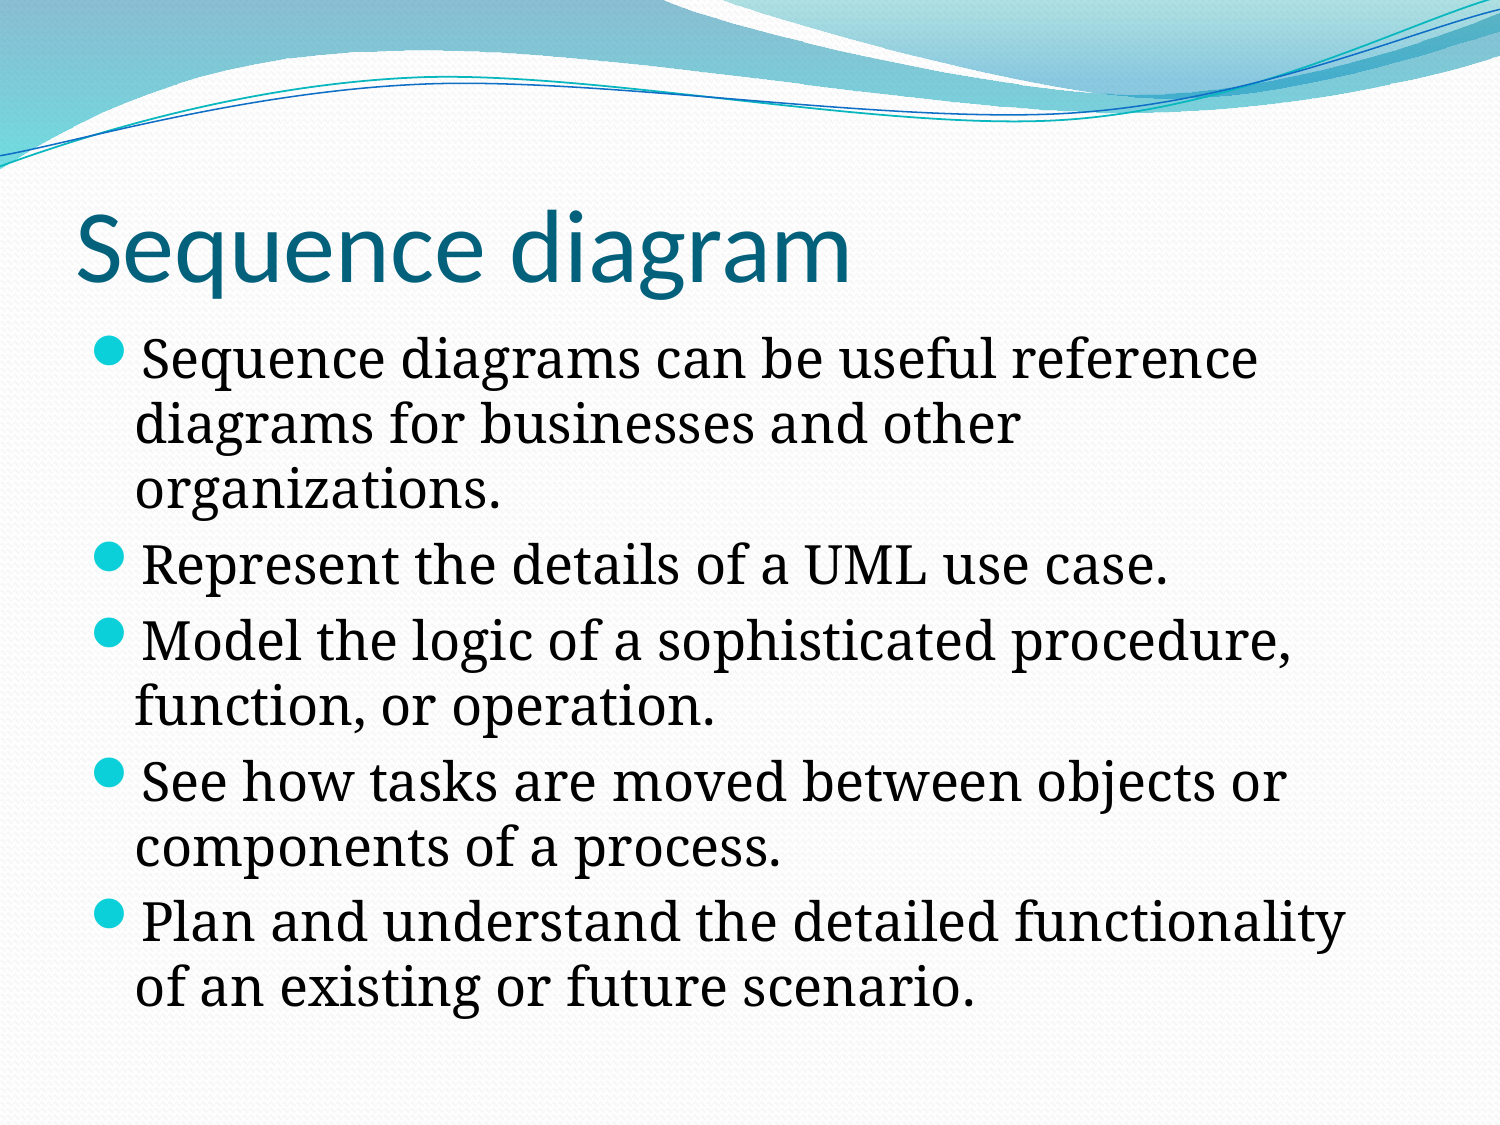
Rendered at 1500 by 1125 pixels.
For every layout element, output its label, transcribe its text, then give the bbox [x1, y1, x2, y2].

title Sequence diagram [75, 115, 1425, 303]
list Sequence diagrams can be useful reference diagrams for businesses and other organizations. Represent the details of a UML use case. Model the logic of a sophisticated procedure, function, or operation. See how tasks are moved between objects or components of a process. Plan and understand the detailed functionality of an existing or future scenario. [75, 317, 1425, 1038]
